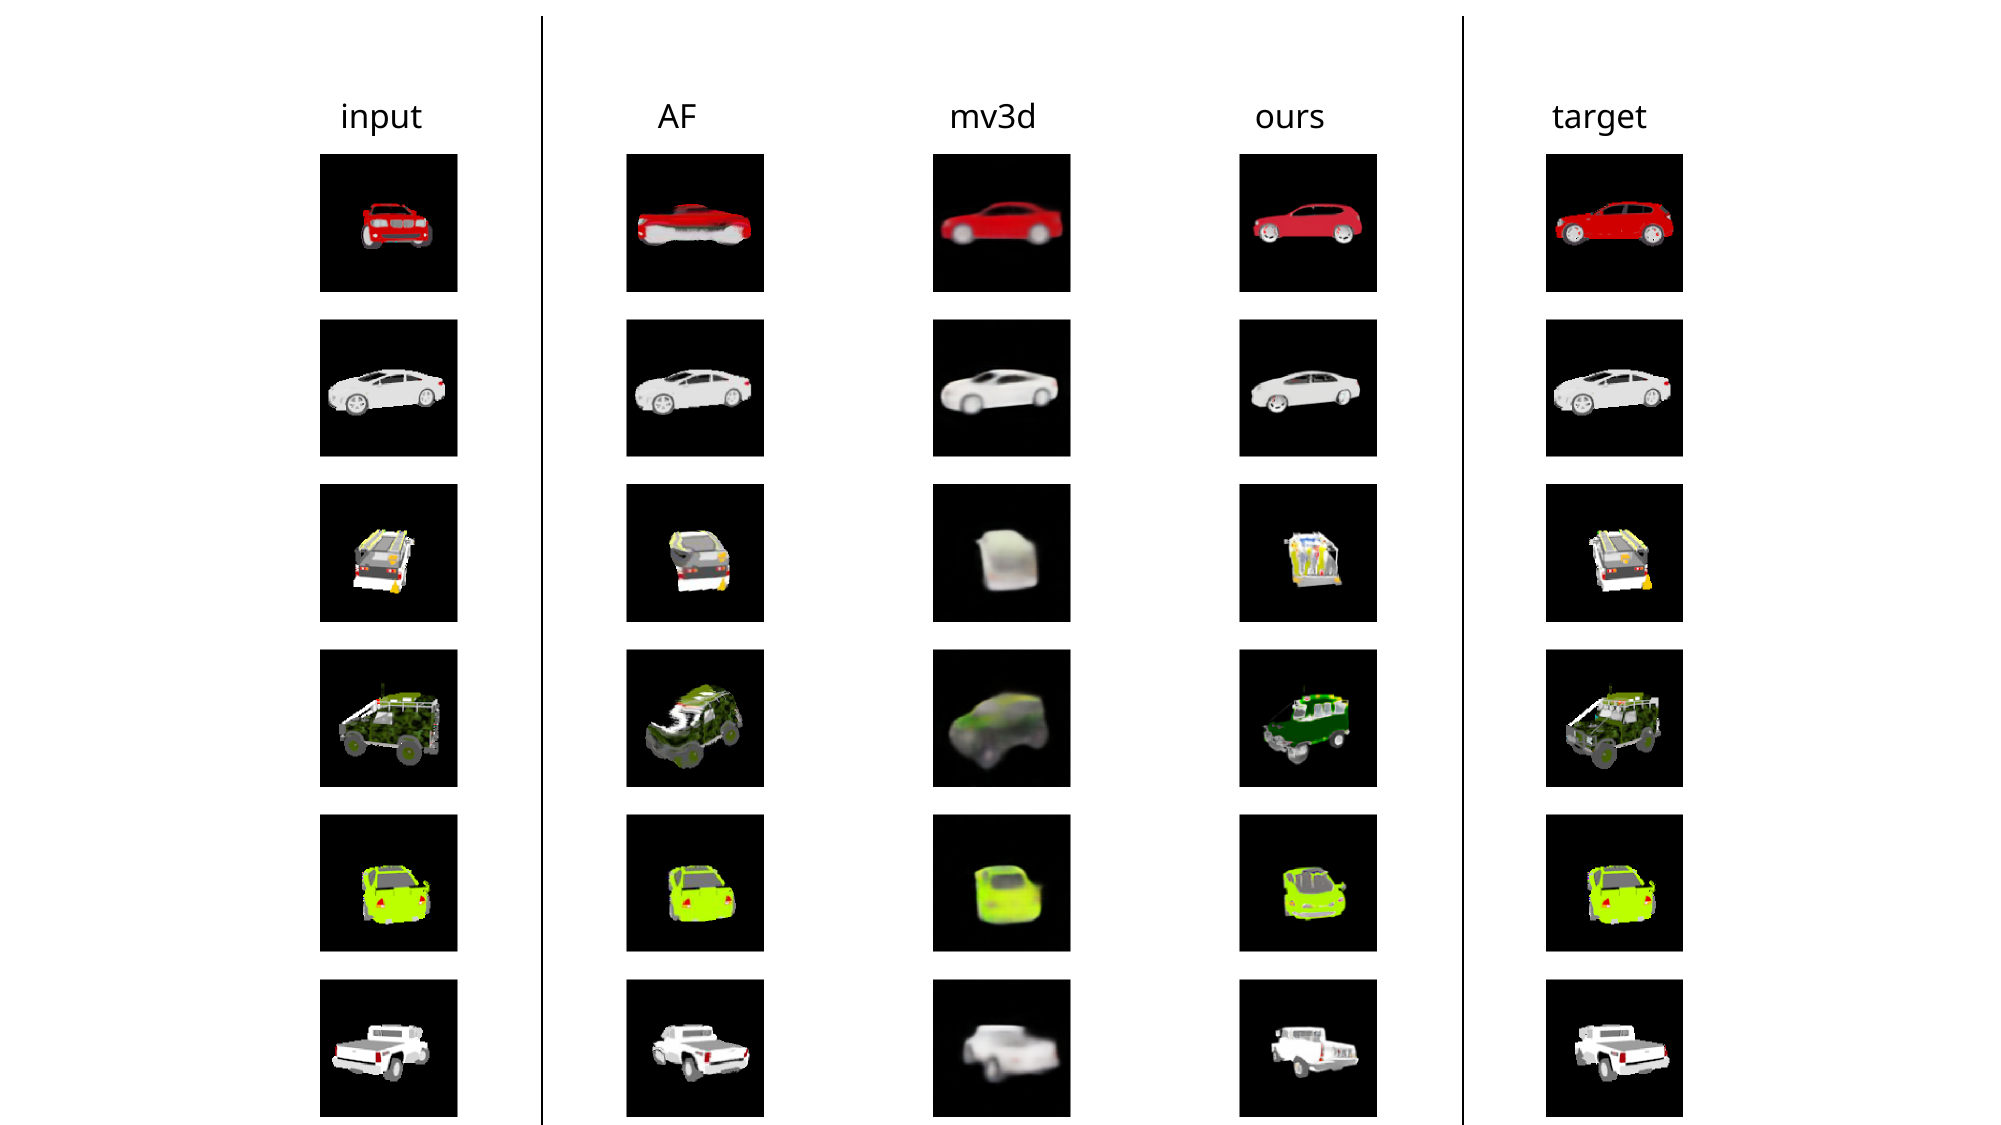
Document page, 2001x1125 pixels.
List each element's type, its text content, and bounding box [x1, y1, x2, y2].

text_box input AF mv3d ours target [299, 88, 541, 143]
picture [1464, 143, 1701, 1125]
text_box input AF mv3d ours target [543, 88, 1462, 143]
picture [299, 143, 541, 1125]
picture [542, 143, 1463, 1125]
text_box input AF mv3d ours target [1464, 88, 1750, 143]
